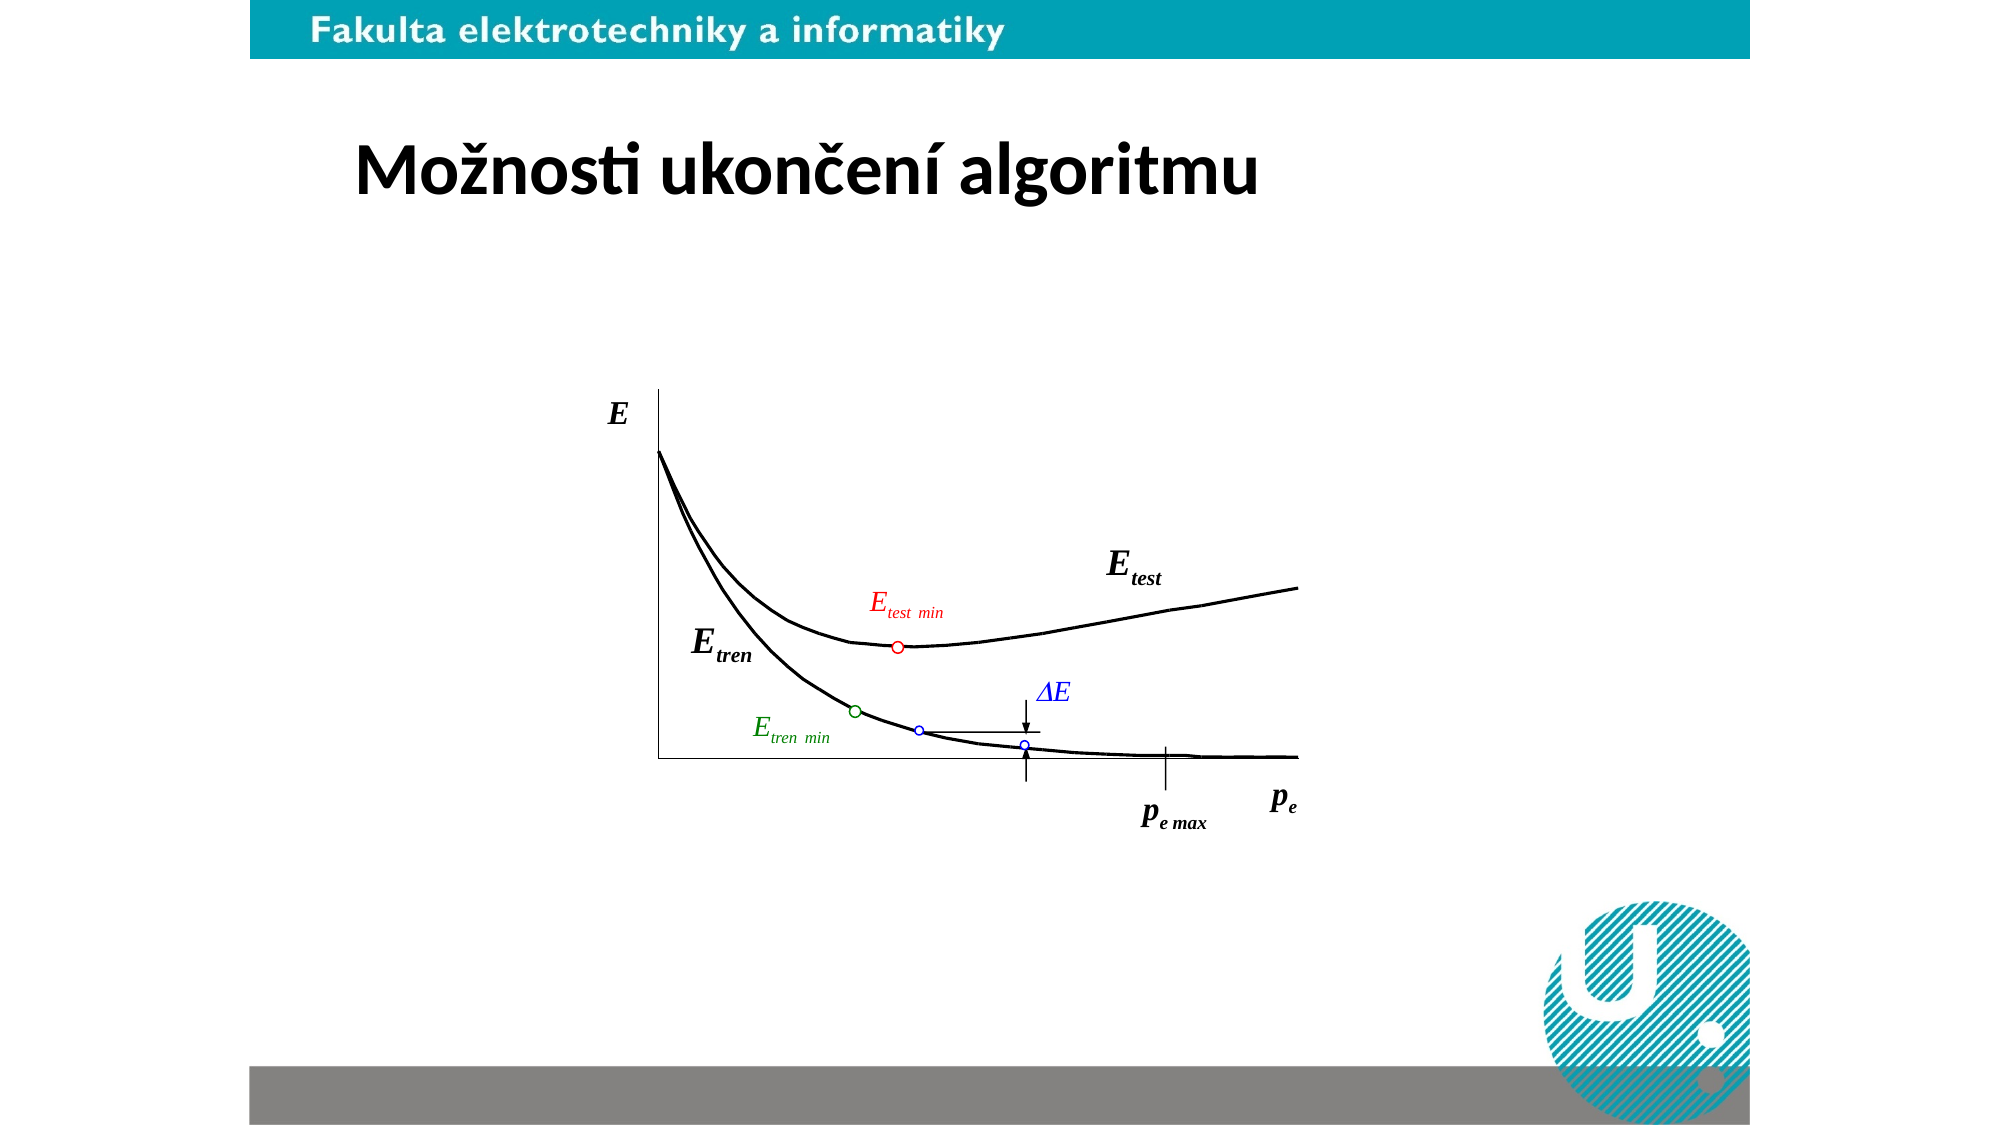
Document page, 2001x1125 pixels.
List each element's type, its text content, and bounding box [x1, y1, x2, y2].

text_box Možnosti ukončení algoritmu [339, 112, 1353, 218]
picture [249, 900, 1750, 1125]
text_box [595, 367, 1323, 828]
picture [250, 0, 1750, 60]
